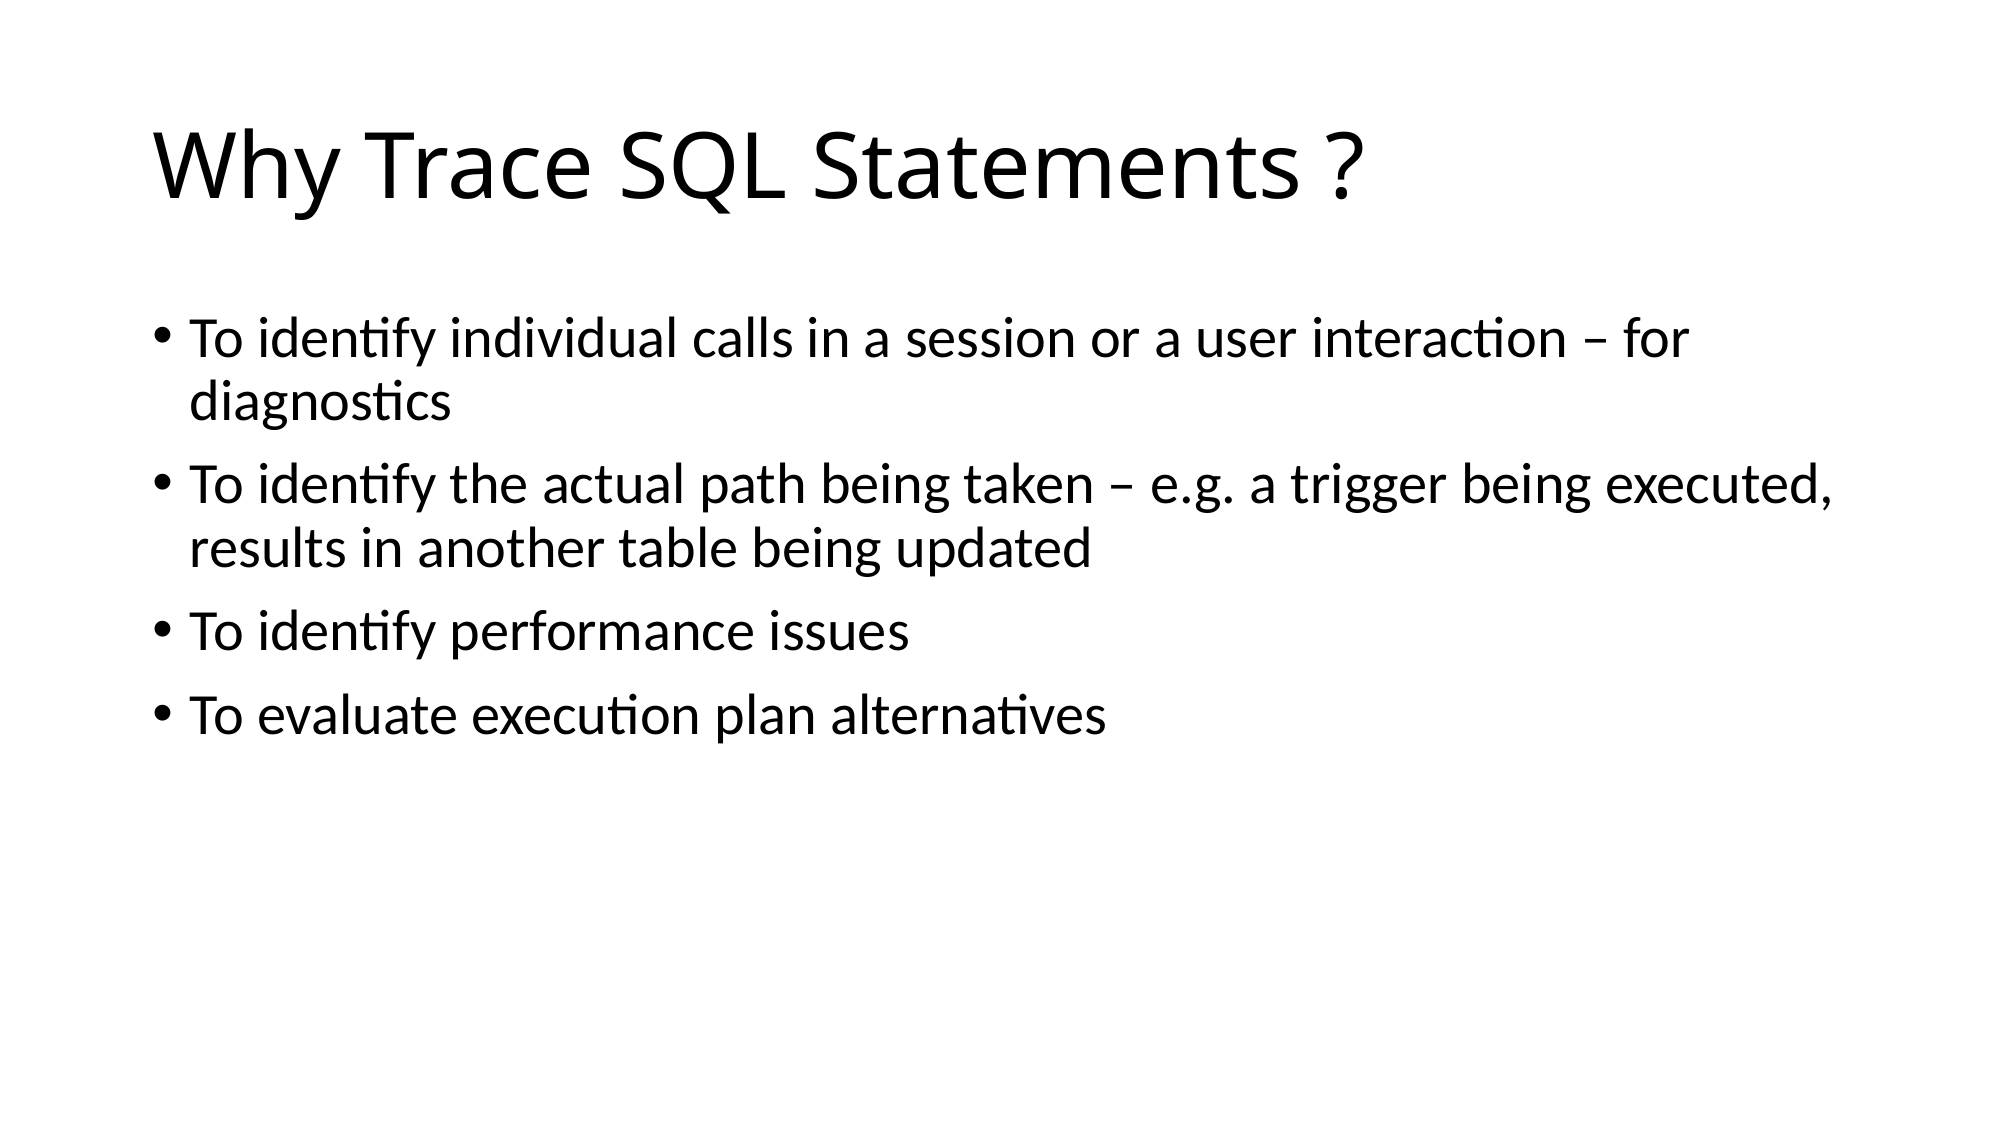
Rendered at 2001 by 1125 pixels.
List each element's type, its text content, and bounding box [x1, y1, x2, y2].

title Why Trace SQL Statements ? [137, 59, 1863, 278]
list To identify individual calls in a session or a user interaction – for diagnostics To identify the actual path being taken – e.g. a trigger being executed, results in another table being updated To identify performance issues To evaluate execution plan alternatives [137, 299, 1863, 1014]
